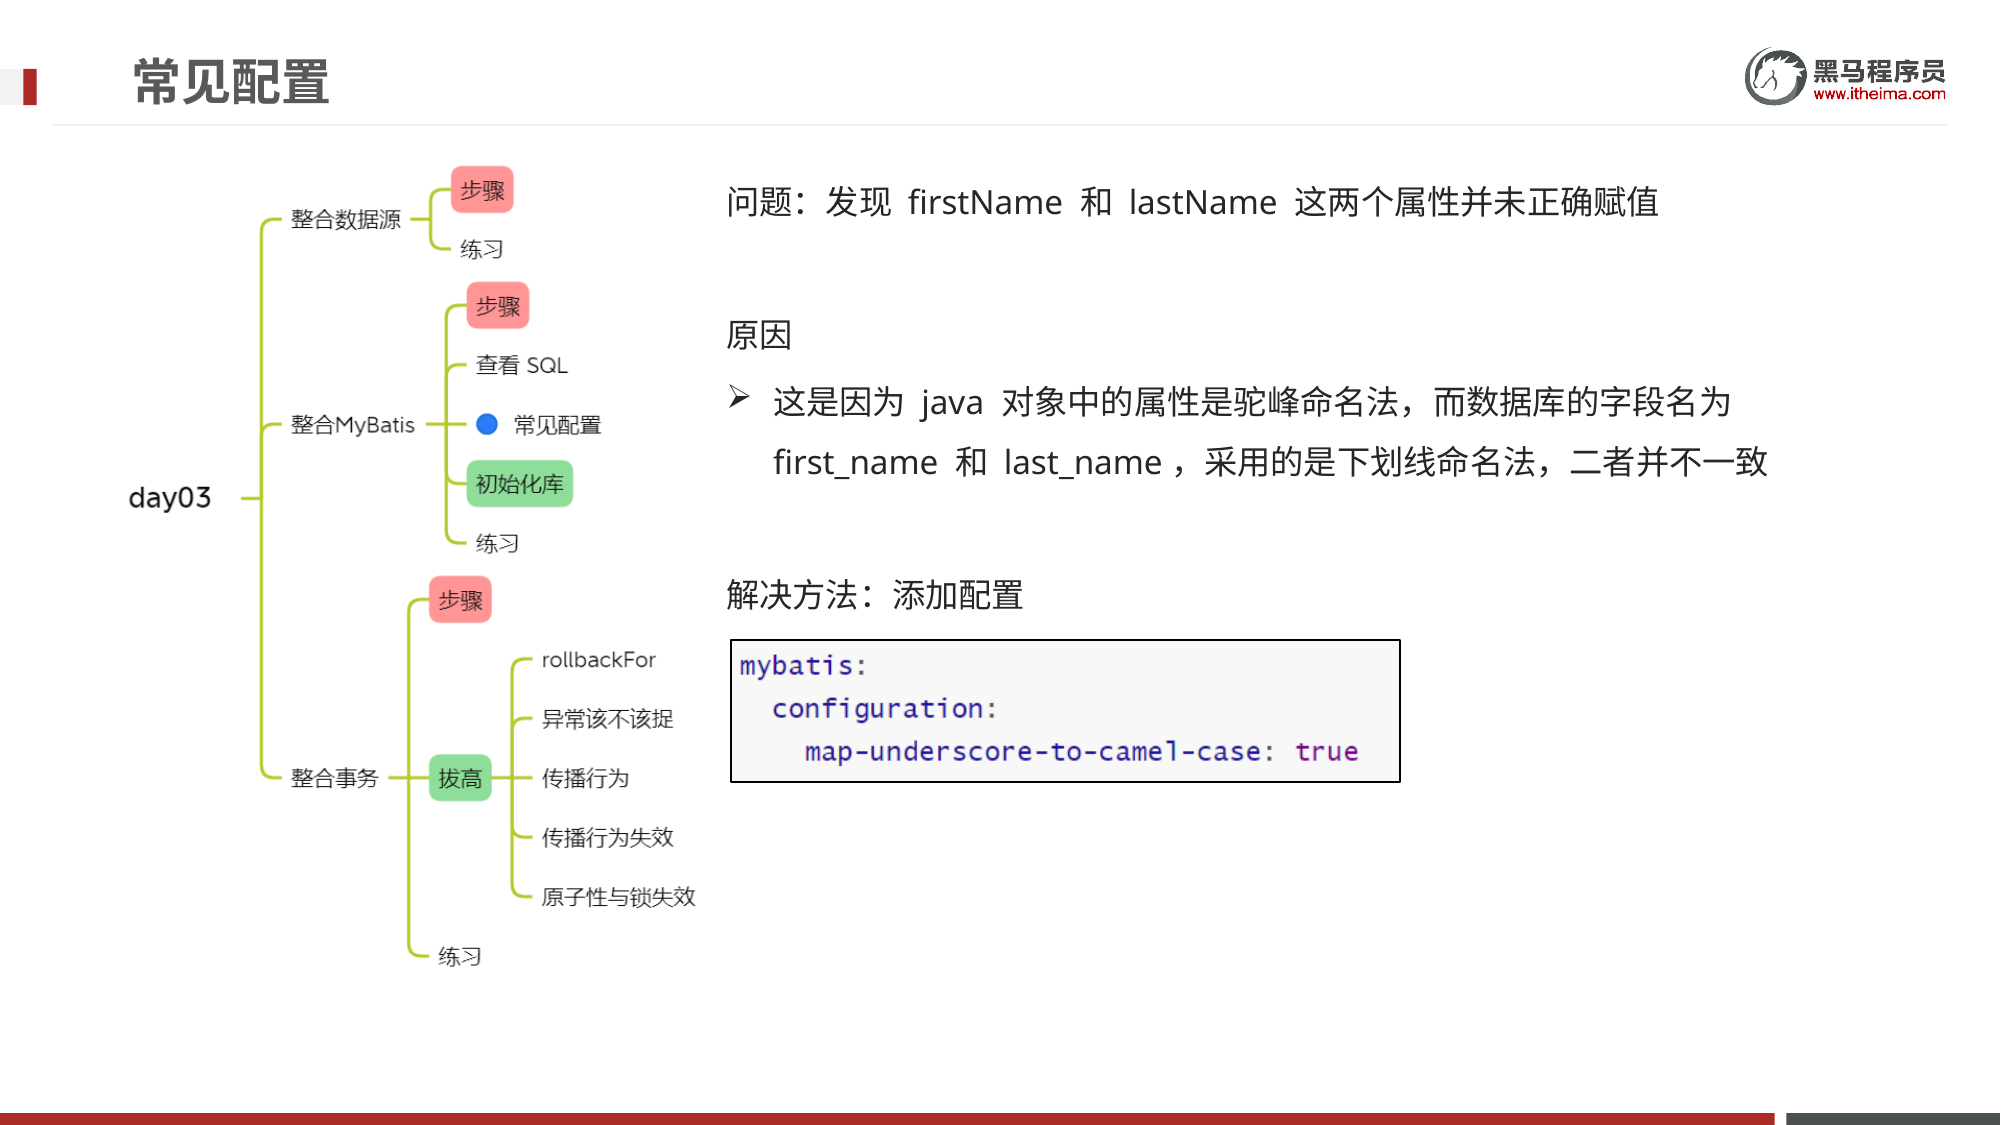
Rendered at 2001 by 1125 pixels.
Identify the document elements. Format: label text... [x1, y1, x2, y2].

picture [1744, 46, 1946, 106]
picture [116, 153, 705, 977]
picture [731, 640, 1400, 782]
title 常见配置 [116, 38, 1556, 124]
list 问题：发现 firstName 和 lastName 这两个属性并未正确赋值 原因 这是因为 java 对象中的属性是驼峰命名法，而数据库的字段名为 first_name 和 last_name，采用的是下划线命名法，二者并不一致 解决方法：添加配置 [711, 154, 1896, 954]
